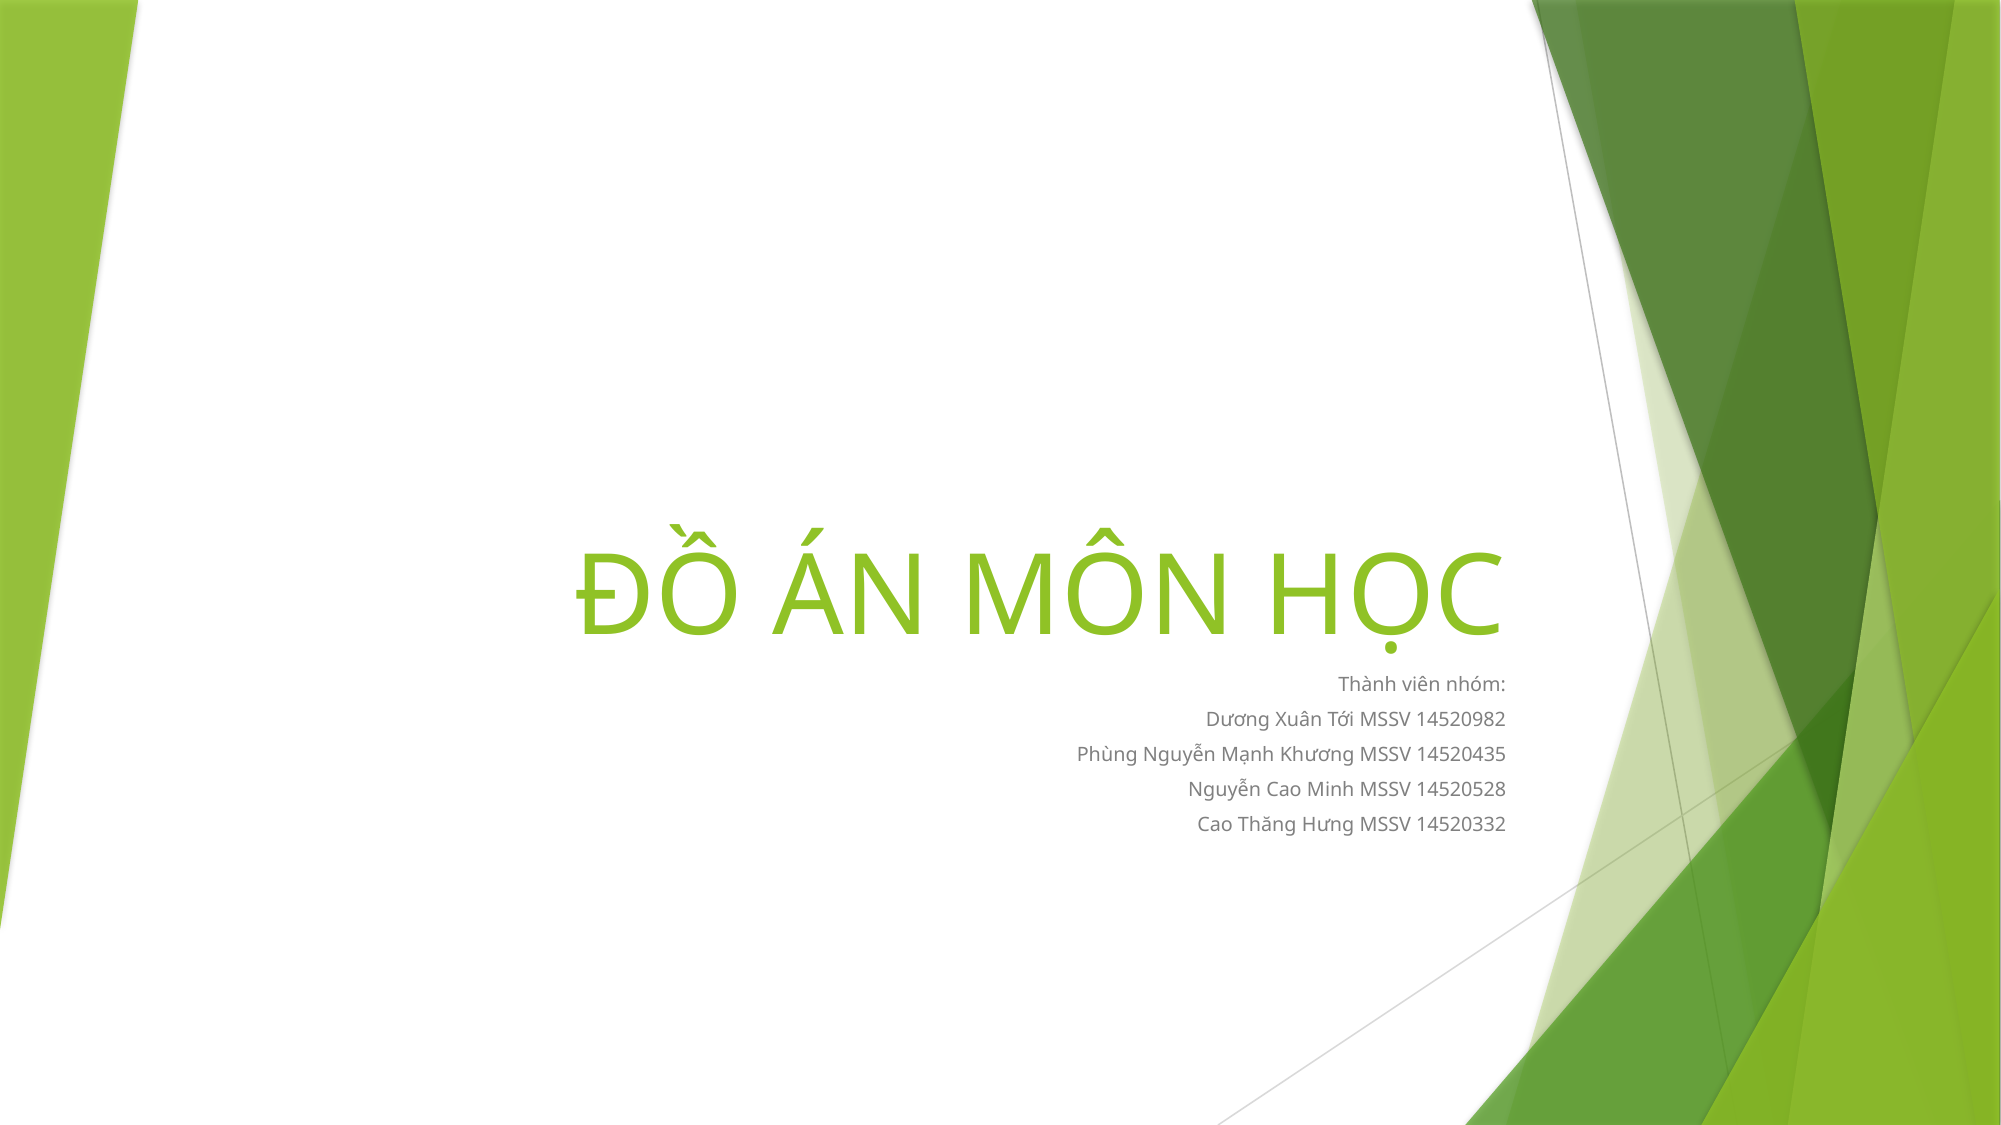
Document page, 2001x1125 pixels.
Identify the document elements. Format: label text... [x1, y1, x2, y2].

title ĐỒ ÁN MÔN HỌC [247, 394, 1522, 664]
subtitle Thành viên nhóm: Dương Xuân Tới MSSV 14520982 Phùng Nguyễn Mạnh Khương MSSV 14520435 Nguyễn Cao Minh MSSV 14520528 Cao Thăng Hưng MSSV 14520332 [247, 664, 1522, 845]
